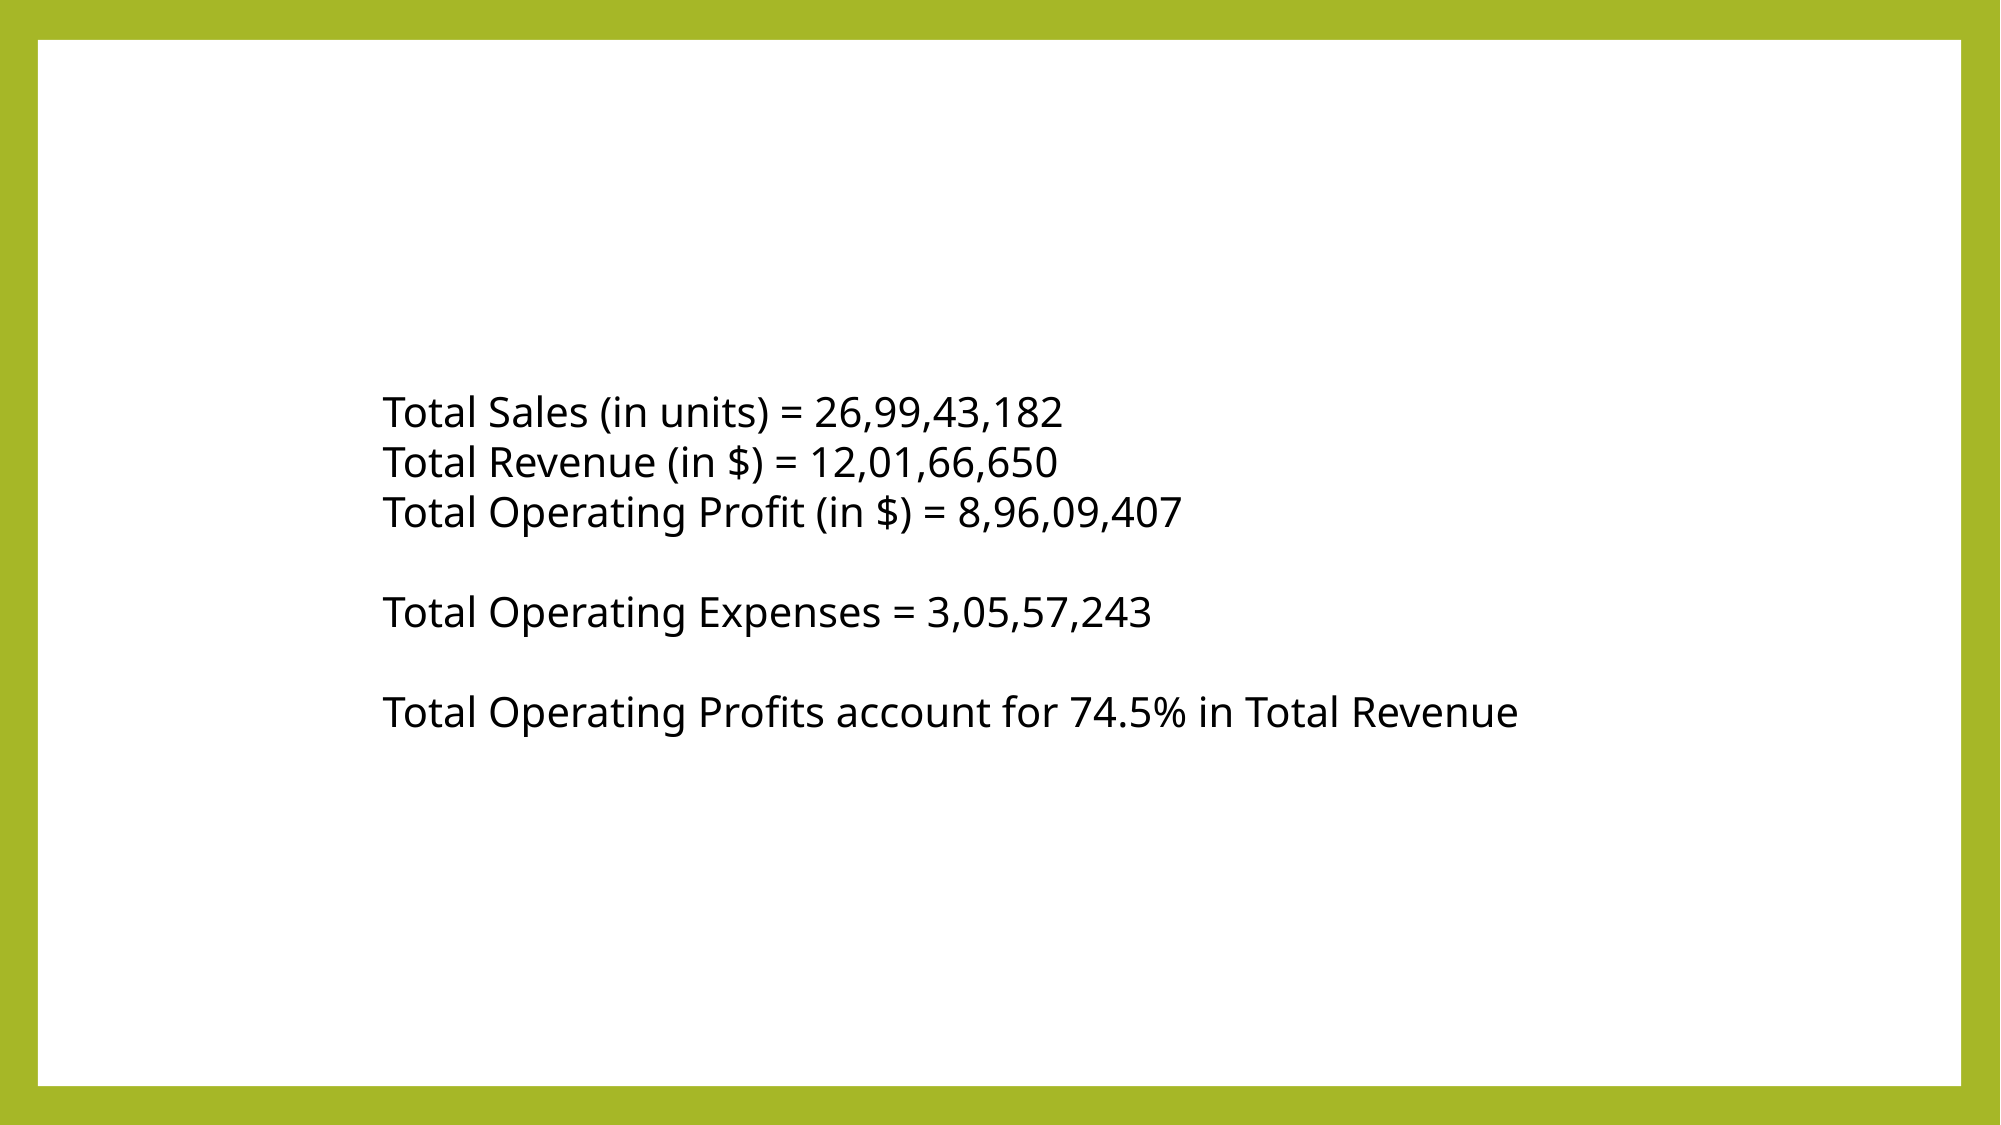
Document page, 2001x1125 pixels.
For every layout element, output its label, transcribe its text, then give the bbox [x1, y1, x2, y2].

text_box Total Sales (in units) = 26,99,43,182 Total Revenue (in $) = 12,01,66,650 Total Operating Profit (in $) = 8,96,09,407 Total Operating Expenses = 3,05,57,243 Total Operating Profits account for 74.5% in Total Revenue [367, 378, 1633, 744]
